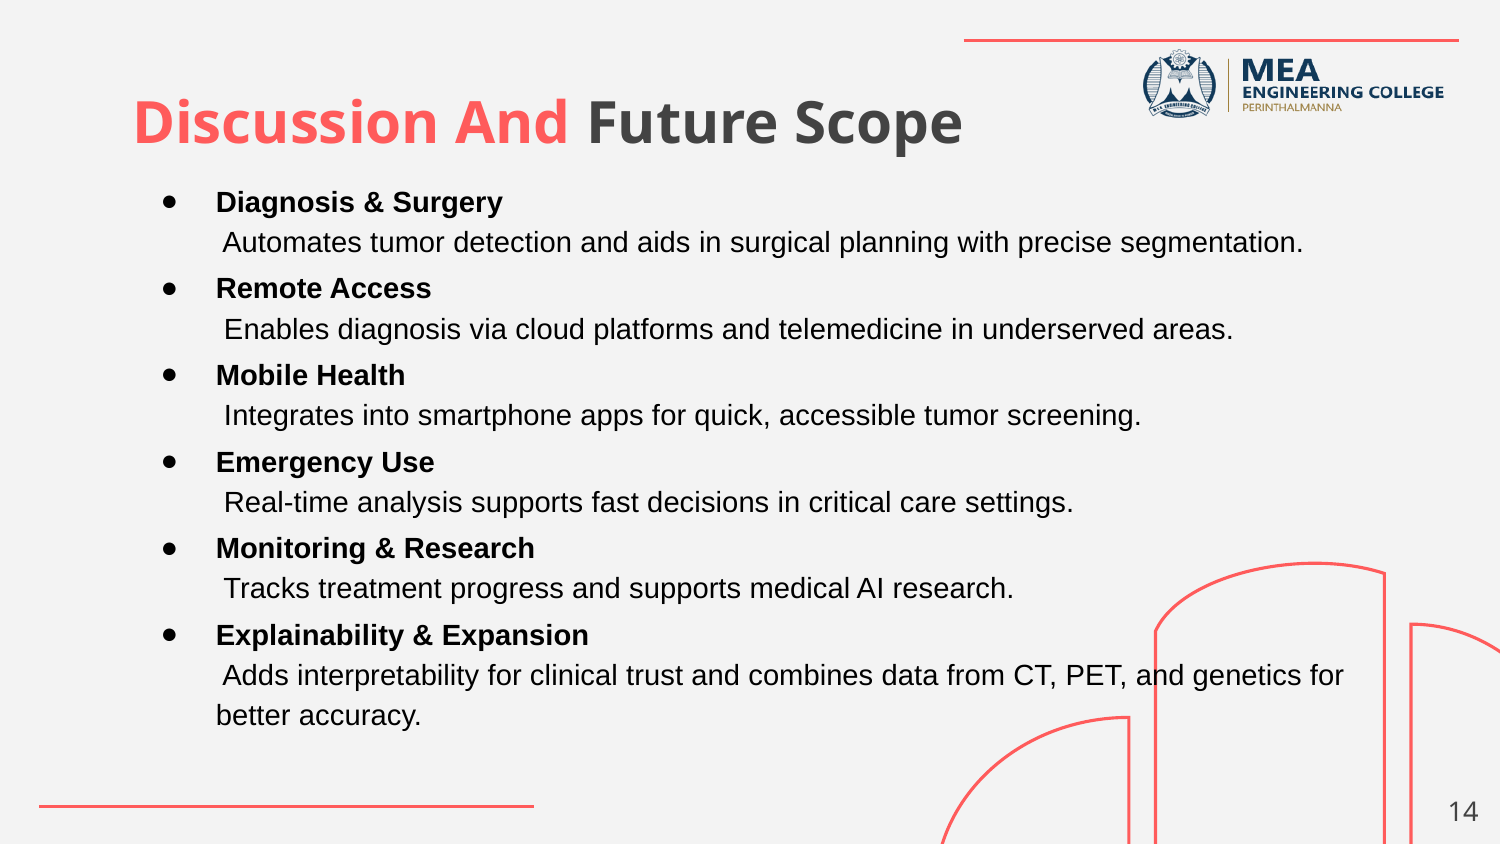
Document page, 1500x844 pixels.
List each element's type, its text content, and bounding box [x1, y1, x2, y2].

picture [1136, 29, 1451, 138]
text_box Diagnosis & Surgery Automates tumor detection and aids in surgical planning with precise segmentation. Remote Access Enables diagnosis via cloud platforms and telemedicine in underserved areas. Mobile Health Integrates into smartphone apps for quick, accessible tumor screening. Emergency Use Real-time analysis supports fast decisions in critical care settings. Monitoring & Research Tracks treatment progress and supports medical AI research. Explainability & Expansion Adds interpretability for clinical trust and combines data from CT, PET, and genetics for better accuracy. [125, 162, 1371, 747]
title Discussion And Future Scope [117, 70, 1383, 148]
slide_number ‹#› [1403, 779, 1494, 844]
